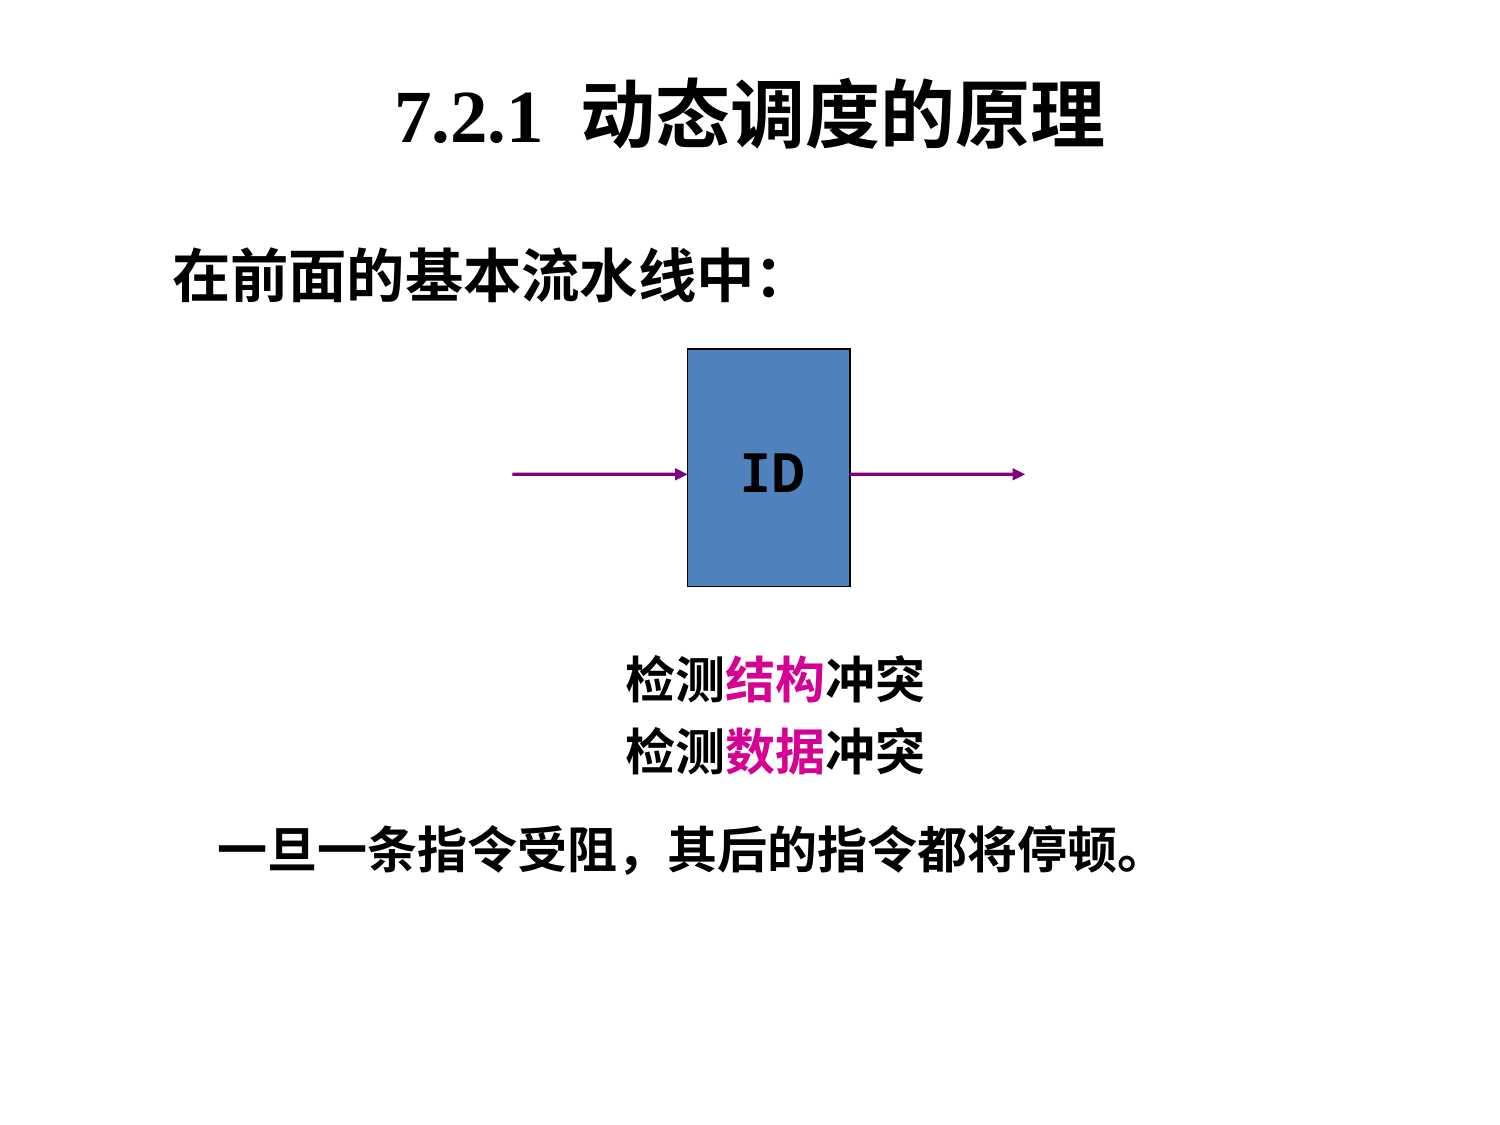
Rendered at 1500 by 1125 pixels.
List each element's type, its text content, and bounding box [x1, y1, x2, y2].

text_box 检测结构冲突 检测数据冲突 [611, 629, 978, 788]
title 7.2.1 动态调度的原理 [75, 19, 1425, 207]
text_box ID [725, 431, 925, 512]
text_box [512, 468, 688, 481]
text_box [849, 468, 1025, 481]
text_box 一旦一条指令受阻，其后的指令都将停顿。 [112, 799, 1388, 976]
text_box [687, 349, 850, 587]
list 在前面的基本流水线中： [157, 231, 925, 327]
